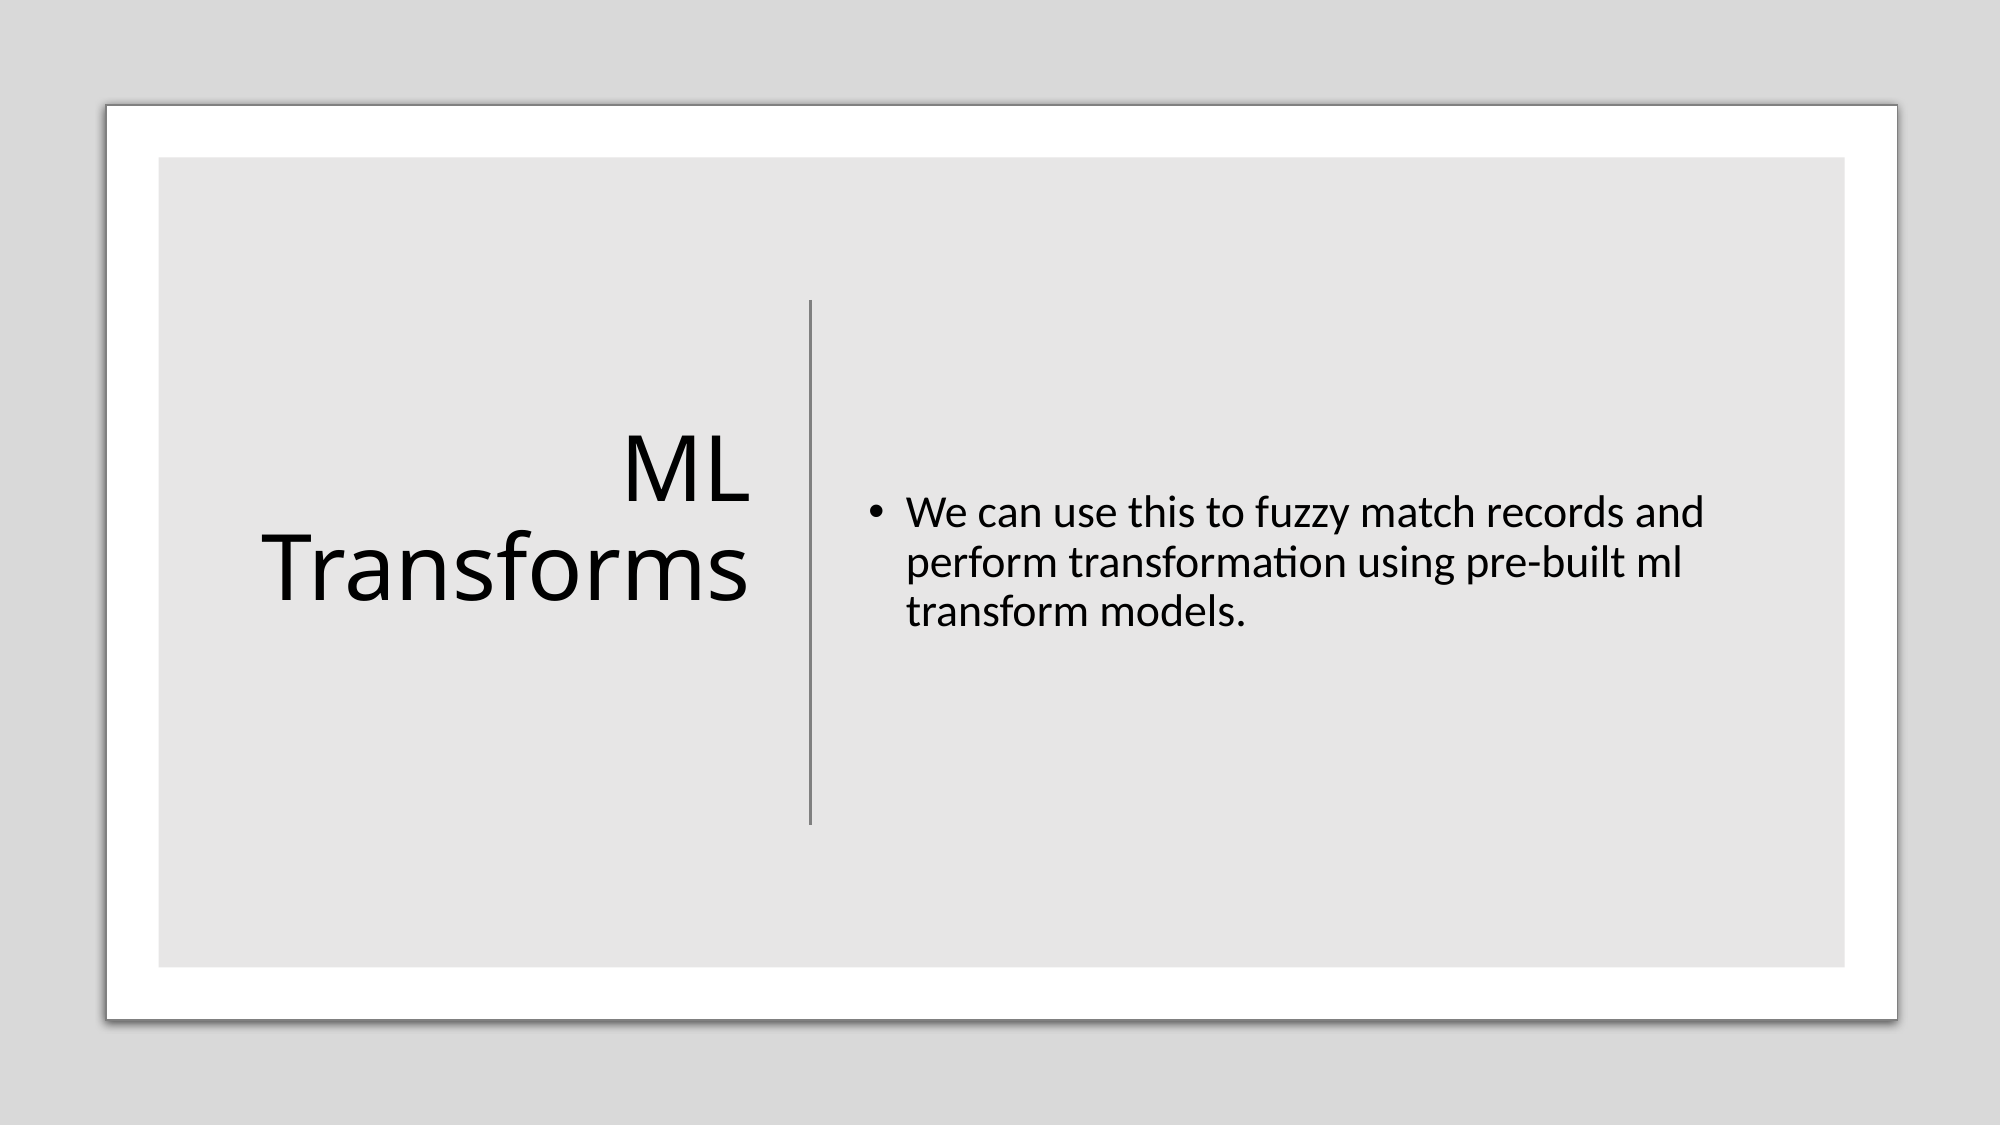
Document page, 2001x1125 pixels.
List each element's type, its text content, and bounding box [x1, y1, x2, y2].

list We can use this to fuzzy match records and perform transformation using pre-built ml transform models. [853, 224, 1789, 900]
text_box [105, 104, 1898, 1021]
text_box [0, 0, 2000, 1125]
text_box [158, 156, 1846, 968]
title ML Transforms [211, 224, 767, 628]
